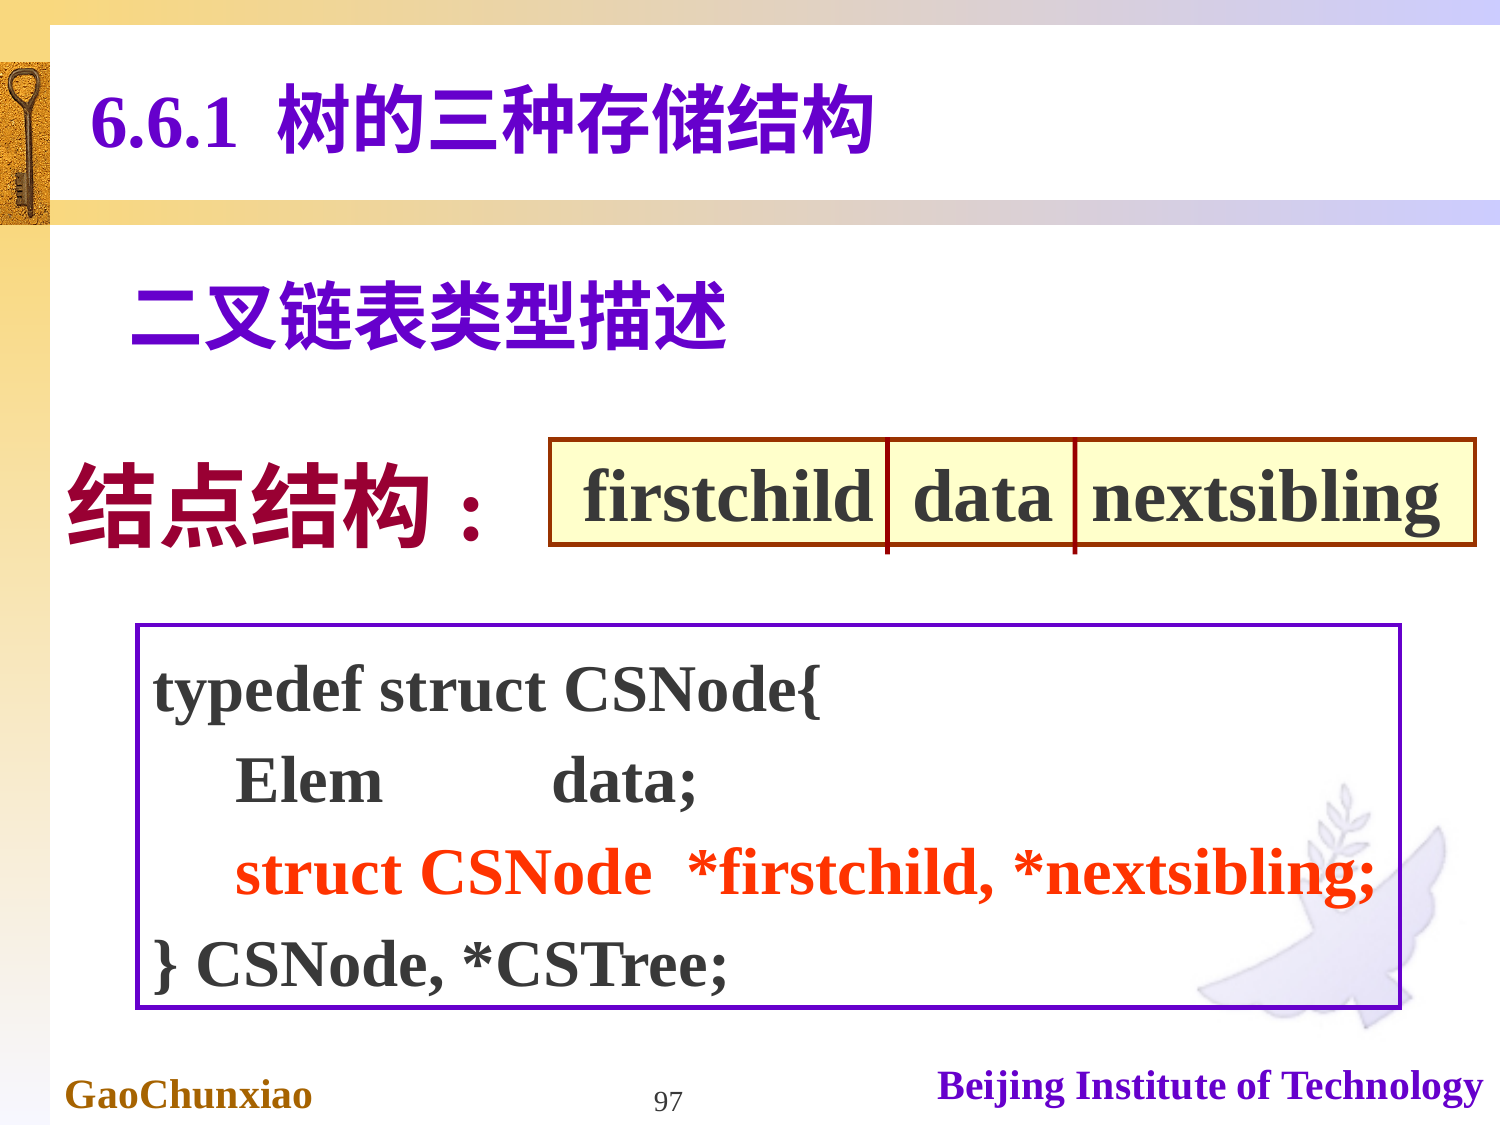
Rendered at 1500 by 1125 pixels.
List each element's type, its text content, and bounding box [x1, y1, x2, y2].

picture [1175, 774, 1471, 1050]
text_box 结点结构: [52, 425, 502, 567]
text_box 二叉链表类型描述 [113, 262, 744, 368]
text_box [549, 439, 1476, 553]
slide_number 97 [511, 1049, 826, 1125]
text_box typedef struct CSNode{ Elem data; struct CSNode *firstchild, *nextsibling; } CSNode, *CSTree; [137, 624, 1400, 1008]
title 6.6.1 树的三种存储结构 [75, 37, 1500, 198]
picture [0, 62, 50, 225]
